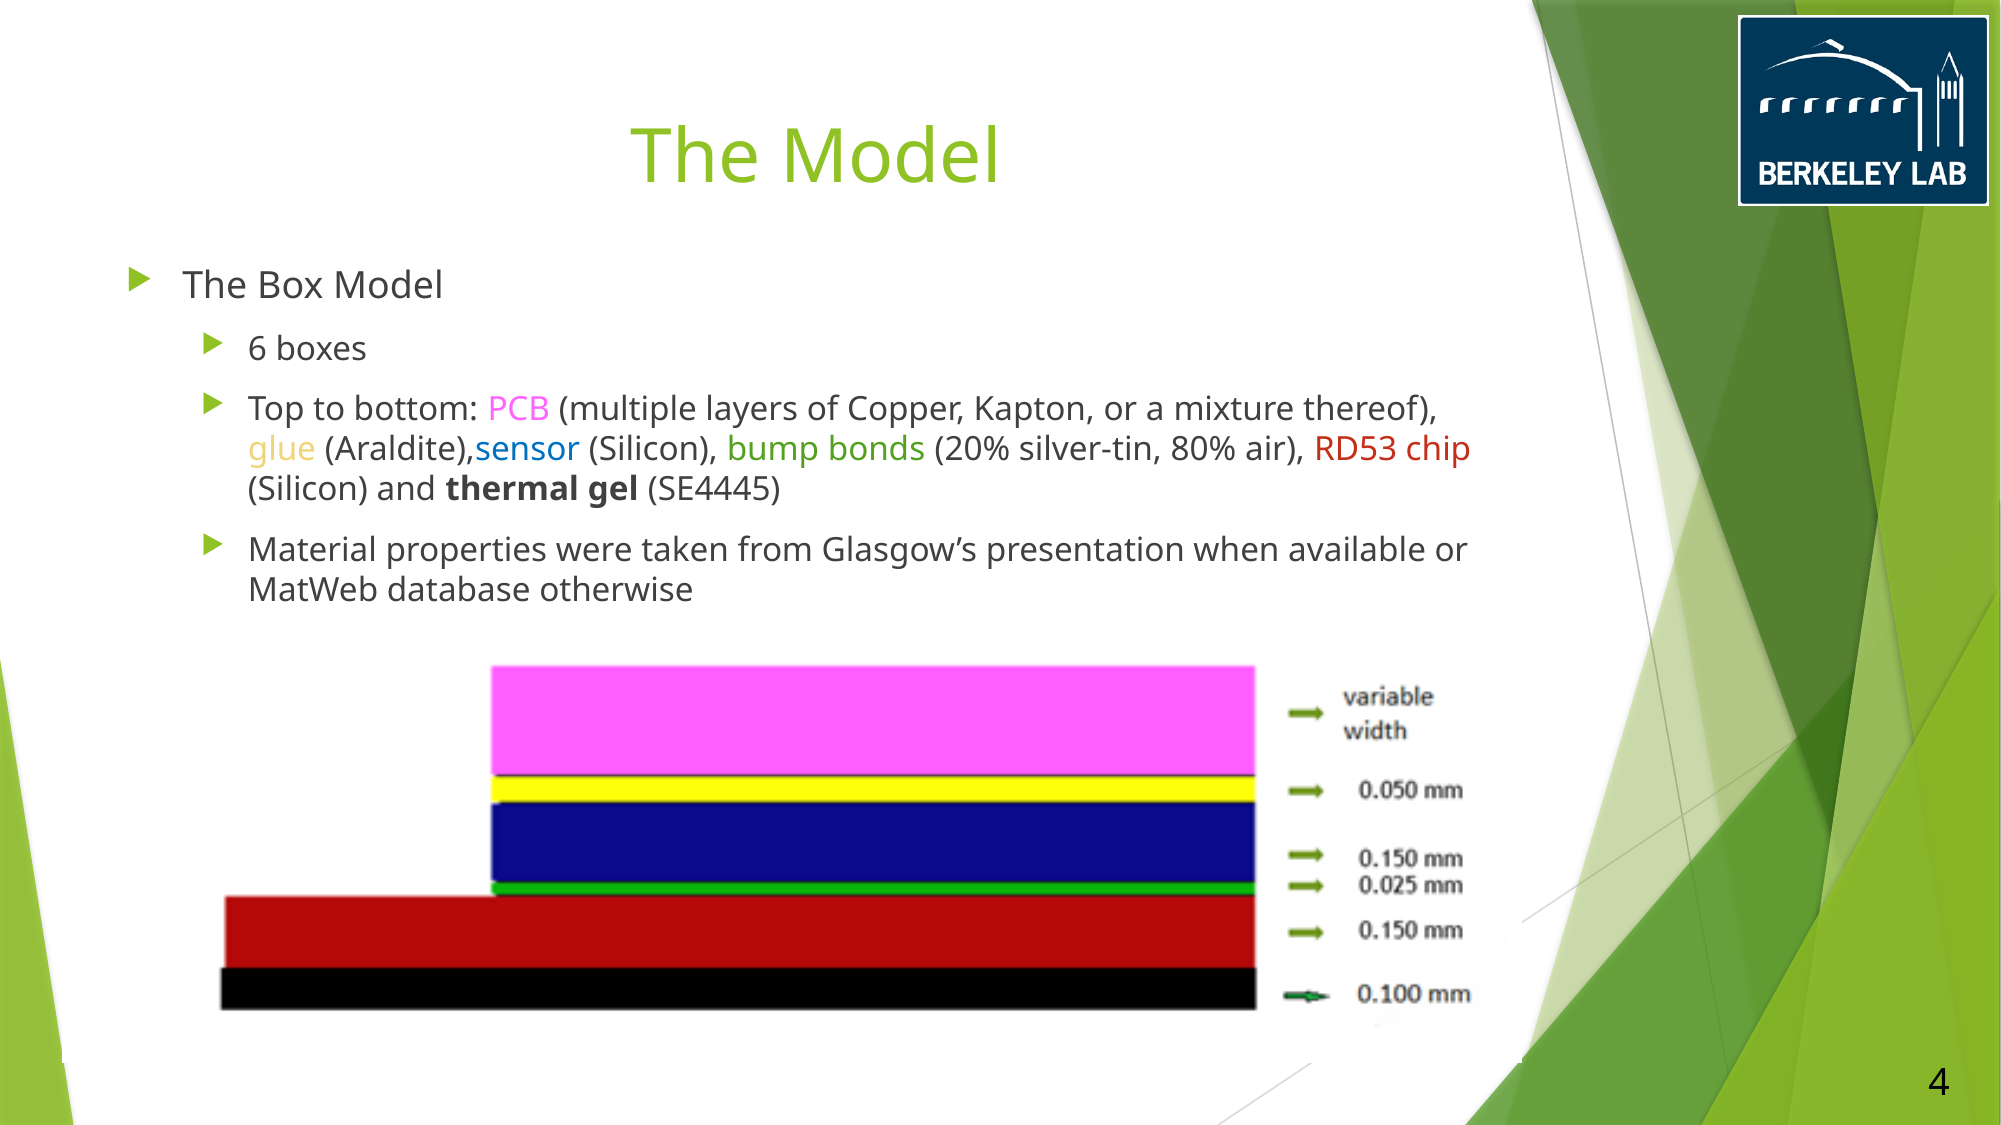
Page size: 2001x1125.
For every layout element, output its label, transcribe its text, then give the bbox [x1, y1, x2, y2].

picture [1738, 15, 1989, 206]
picture [61, 612, 1522, 1064]
text_box 4 [1913, 1050, 1966, 1111]
title The Model [111, 99, 1522, 253]
list The Box Model 6 boxes Top to bottom: PCB (multiple layers of Copper, Kapton, or a mixture thereof), glue (Araldite),sensor (Silicon), bump bonds (20% silver-tin, 80% air), RD53 chip (Silicon) and thermal gel (SE4445) Material properties were taken from Glasgow’s presentation when available or MatWeb database otherwise [111, 253, 1522, 612]
